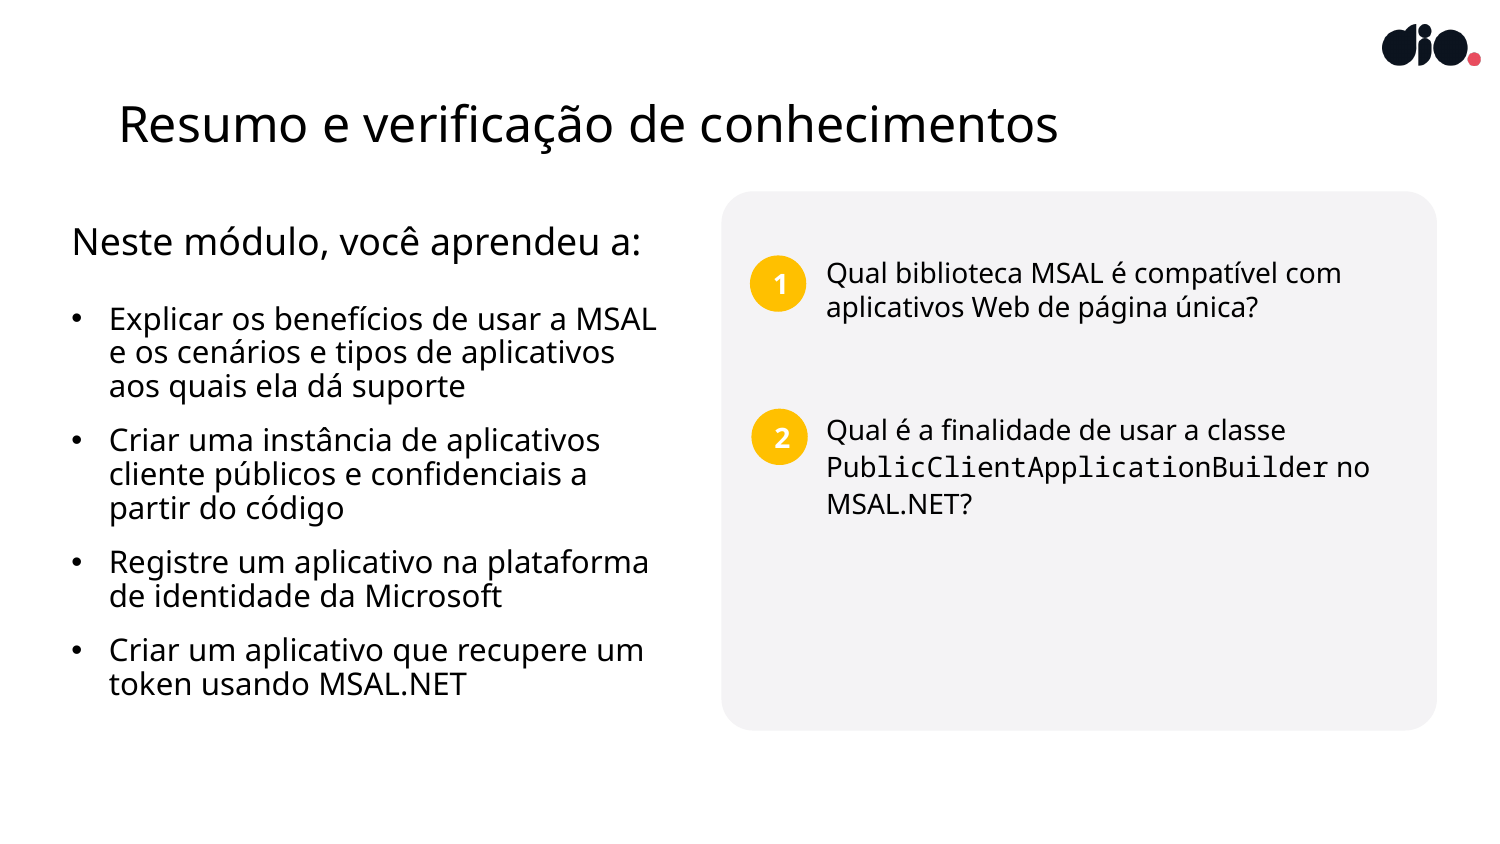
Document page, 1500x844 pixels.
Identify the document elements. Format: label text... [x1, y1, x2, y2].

picture [1382, 24, 1481, 66]
title Resumo e verificação de conhecimentos [103, 44, 1397, 208]
text_box Qual biblioteca MSAL é compatível com aplicativos Web de página única? [826, 255, 1401, 368]
list Neste módulo, você aprendeu a: Explicar os benefícios de usar a MSAL e os cenários e tipos de aplicativos aos quais ela dá suporte Criar uma instância de aplicativos cliente públicos e confidenciais a partir do código Registre um aplicativo na plataforma de identidade da Microsoft Criar um aplicativo que recupere um token usando MSAL.NET [56, 215, 674, 679]
text_box 1 [748, 254, 808, 313]
text_box 2 [750, 407, 809, 467]
text_box Qual é a finalidade de usar a classe PublicClientApplicationBuilder no MSAL.NET? [826, 408, 1390, 538]
